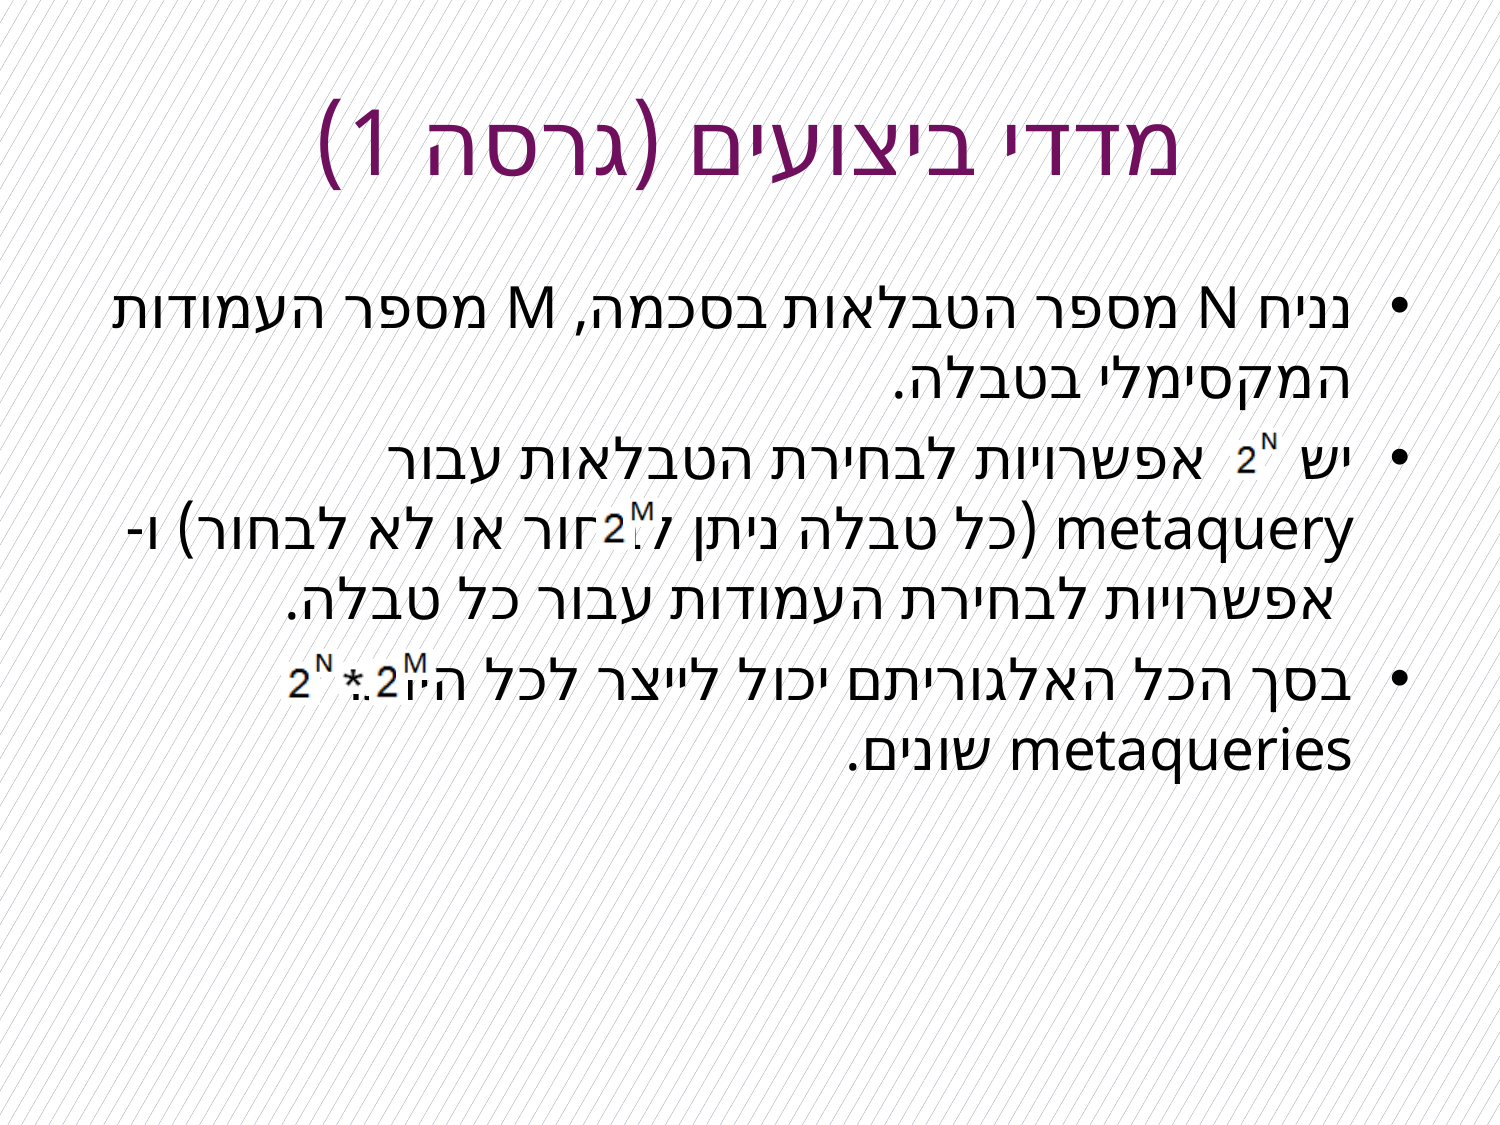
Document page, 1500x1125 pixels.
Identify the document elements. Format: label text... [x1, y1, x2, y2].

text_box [1229, 427, 1282, 481]
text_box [596, 498, 662, 550]
title מדדי ביצועים (גרסה 1) [75, 45, 1425, 233]
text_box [280, 649, 435, 705]
list נניח N מספר הטבלאות בסכמה, M מספר העמודות המקסימלי בטבלה. יש אפשרויות לבחירת הטבלאות עבור metaquery (כל טבלה ניתן לבחור או לא לבחור) ו- אפשרויות לבחירת העמודות עבור כל טבלה. בסך הכל האלגוריתם יכול לייצר לכל היותר metaqueries שונים. [75, 262, 1425, 1005]
